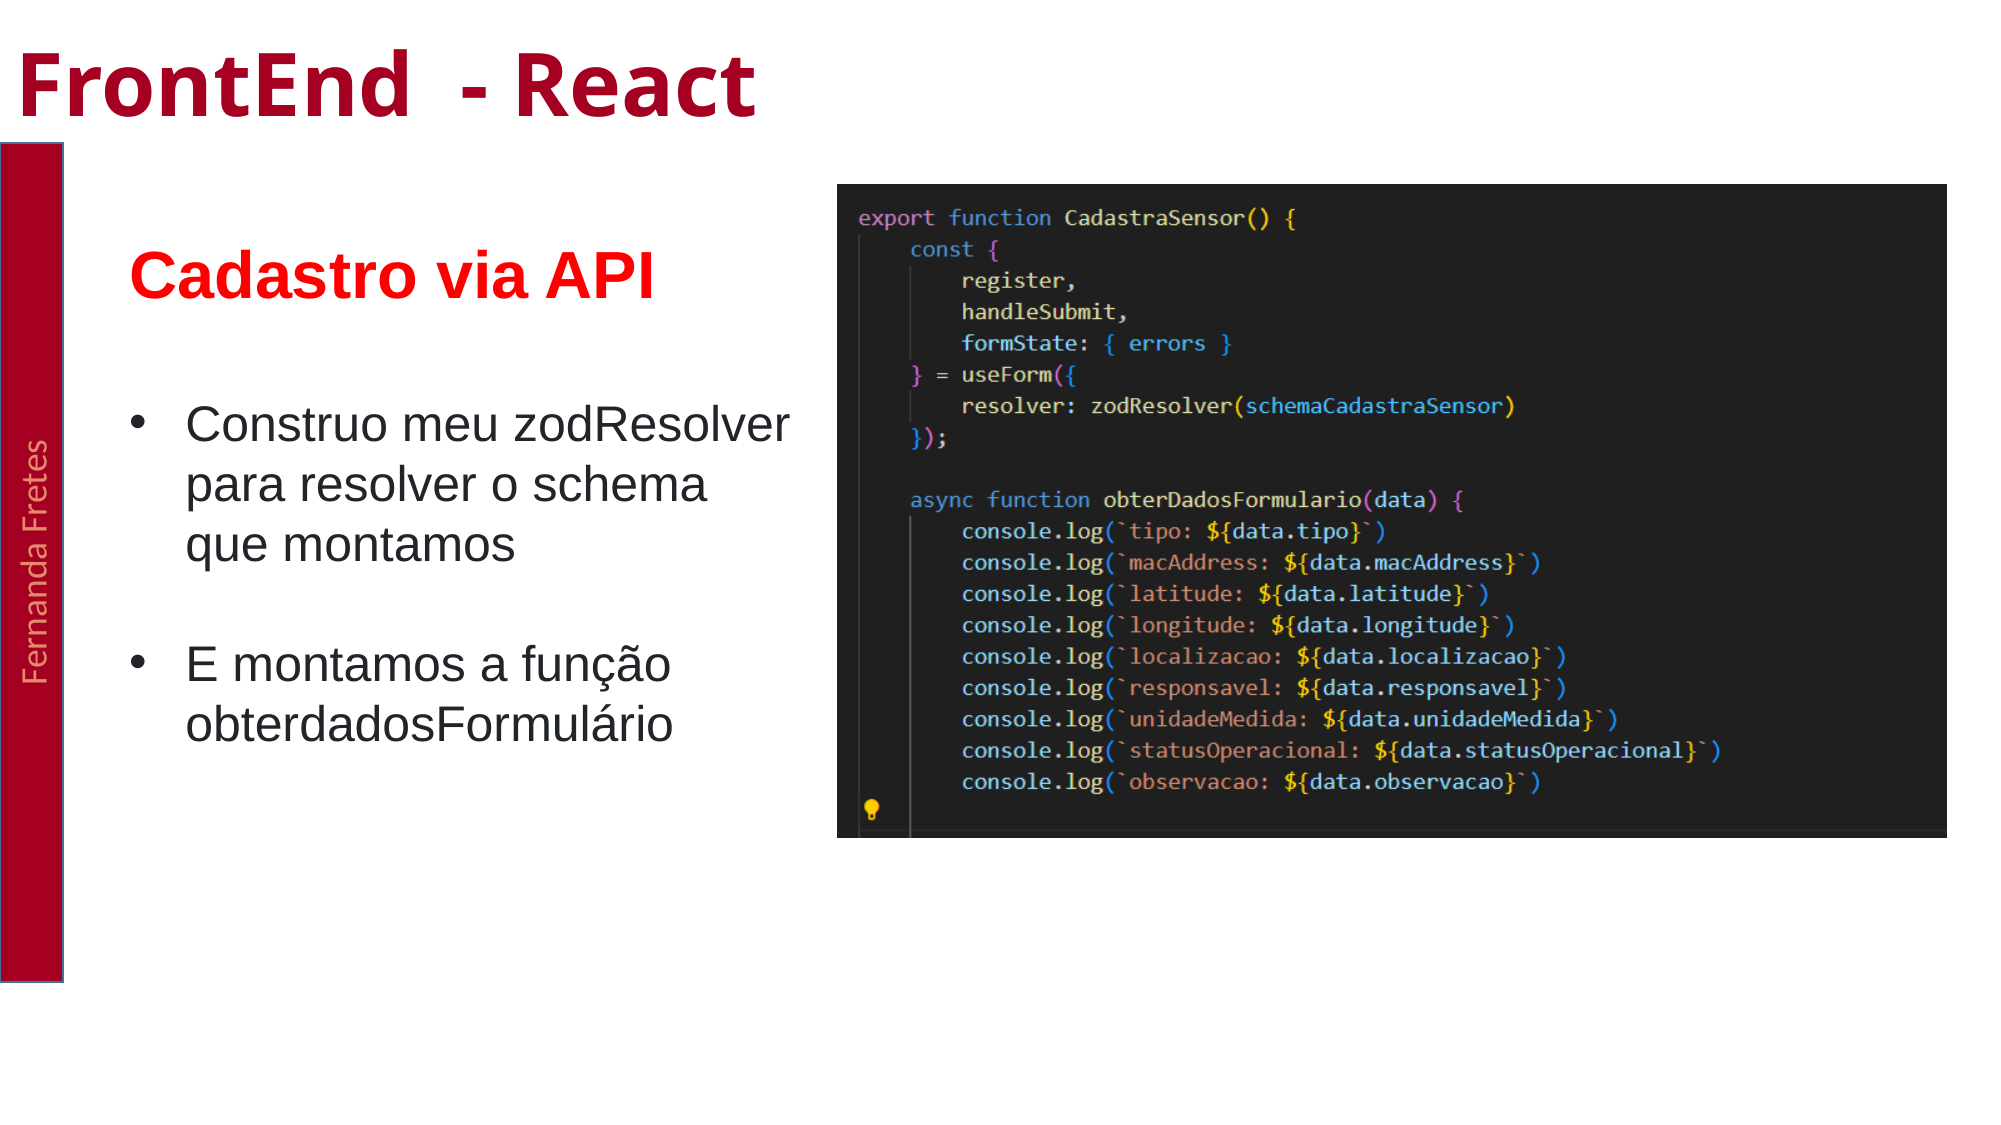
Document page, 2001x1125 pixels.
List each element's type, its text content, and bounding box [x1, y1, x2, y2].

picture [837, 184, 1947, 838]
text_box Cadastro via API Construo meu zodResolver para resolver o schema que montamos E montamos a função obterdadosFormulário [114, 224, 815, 759]
text_box Fernanda Fretes [0, 143, 64, 983]
text_box FrontEnd - React [0, 32, 1725, 143]
